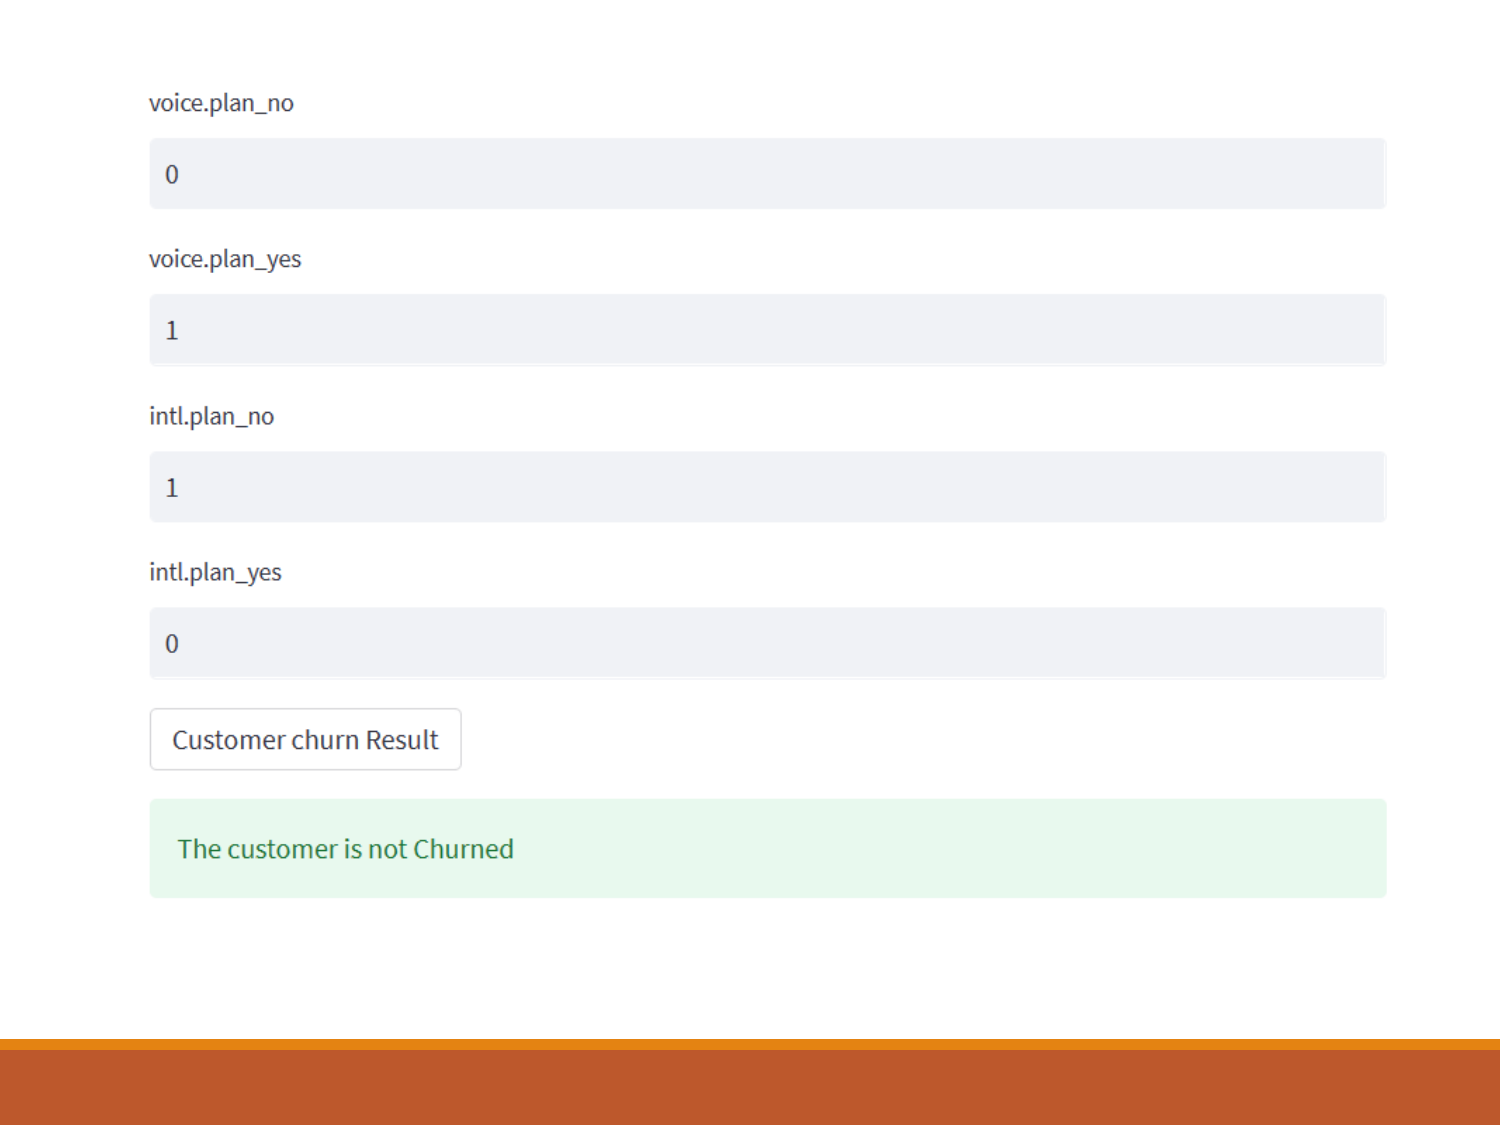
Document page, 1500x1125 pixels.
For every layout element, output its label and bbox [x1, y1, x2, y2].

picture [111, 65, 1402, 911]
